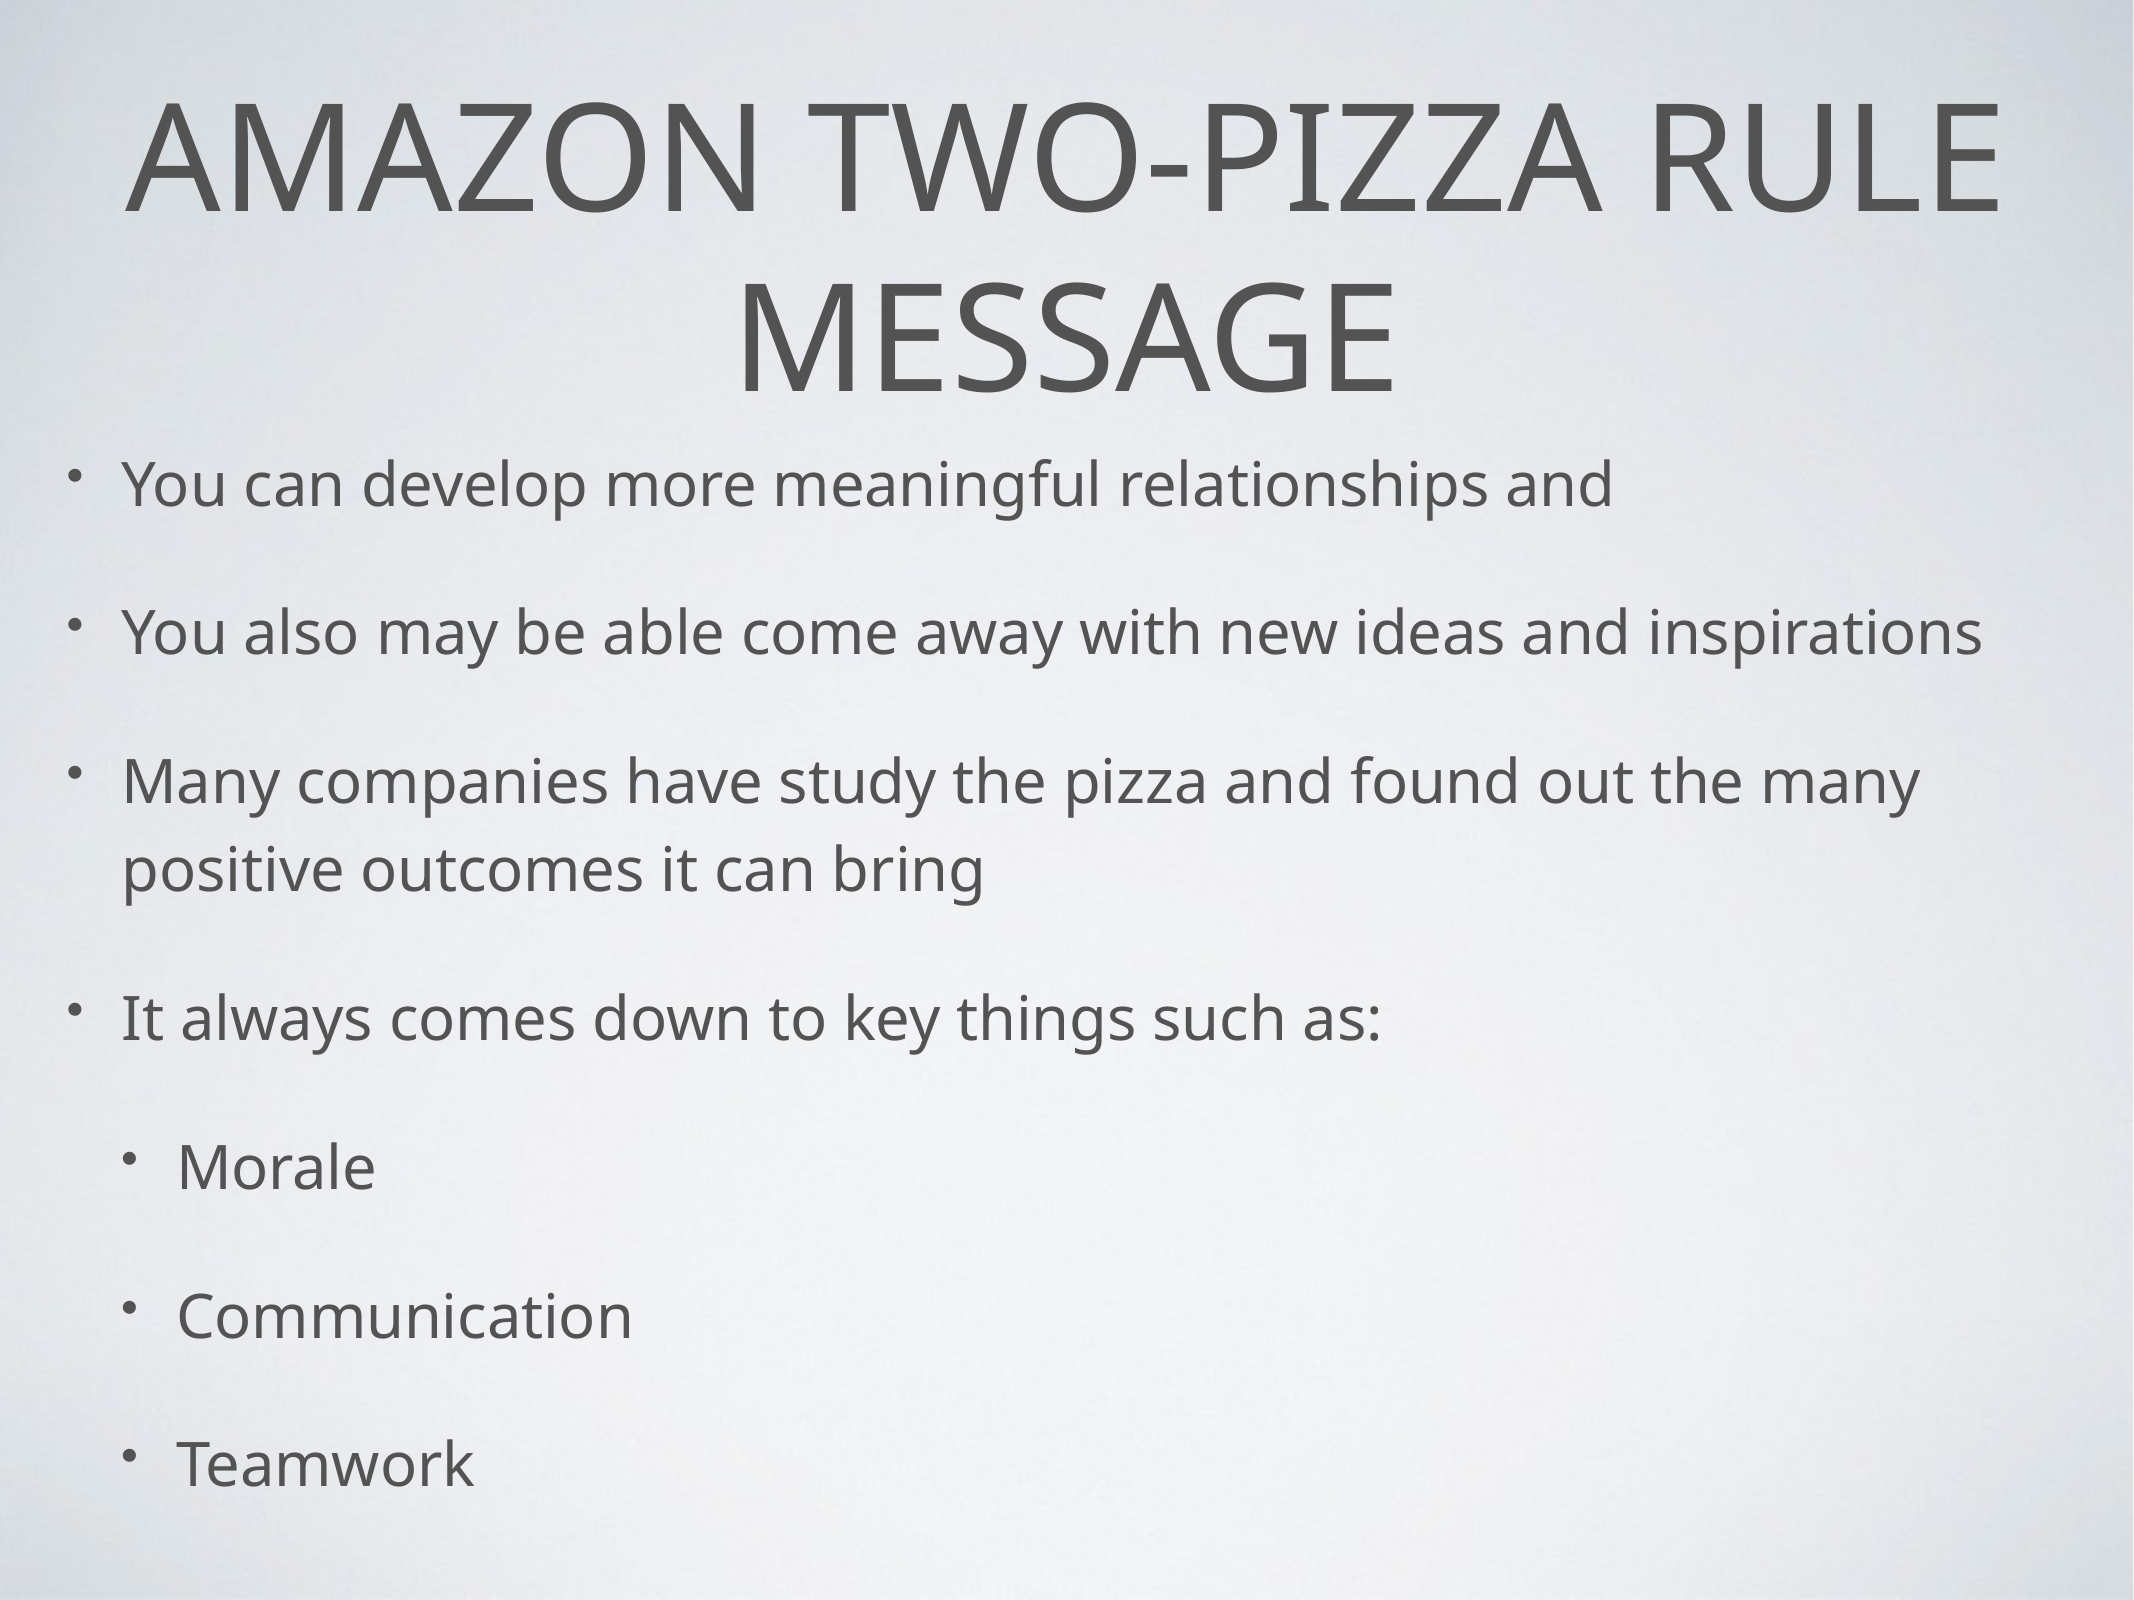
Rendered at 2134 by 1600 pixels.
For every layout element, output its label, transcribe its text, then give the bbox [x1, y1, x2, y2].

picture [0, 0, 2134, 1600]
list You can develop more meaningful relationships and You also may be able come away with new ideas and inspirations Many companies have study the pizza and found out the many positive outcomes it can bring It always comes down to key things such as: Morale Communication Teamwork [57, 447, 2076, 1482]
title Amazon two-pizza rule Message [57, 41, 2076, 443]
